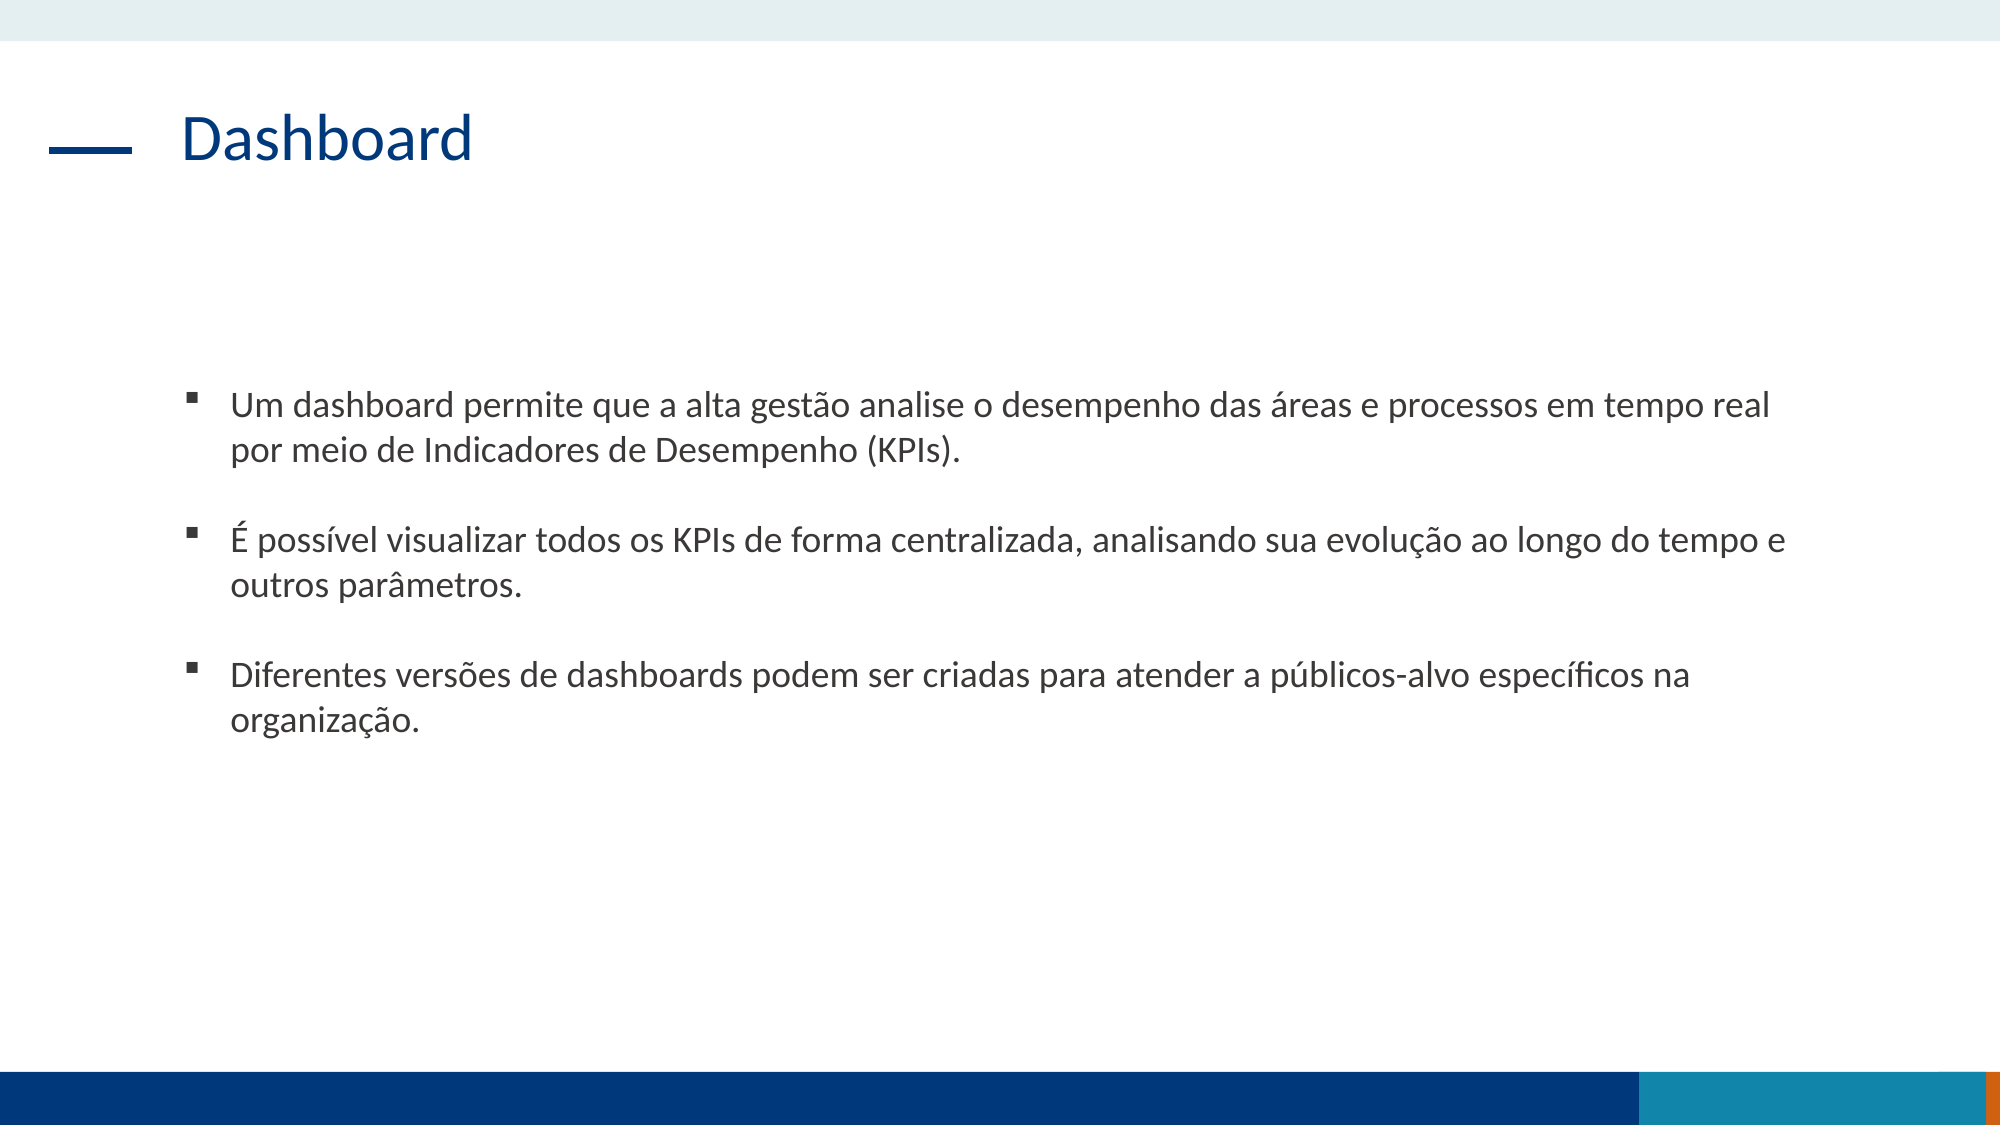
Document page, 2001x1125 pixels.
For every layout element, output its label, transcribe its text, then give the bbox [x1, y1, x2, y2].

text_box Um dashboard permite que a alta gestão analise o desempenho das áreas e processos em tempo real por meio de Indicadores de Desempenho (KPIs). É possível visualizar todos os KPIs de forma centralizada, analisando sua evolução ao longo do tempo e outros parâmetros. Diferentes versões de dashboards podem ser criadas para atender a públicos-alvo específicos na organização. [168, 372, 1835, 748]
list Dashboard [167, 95, 1833, 237]
